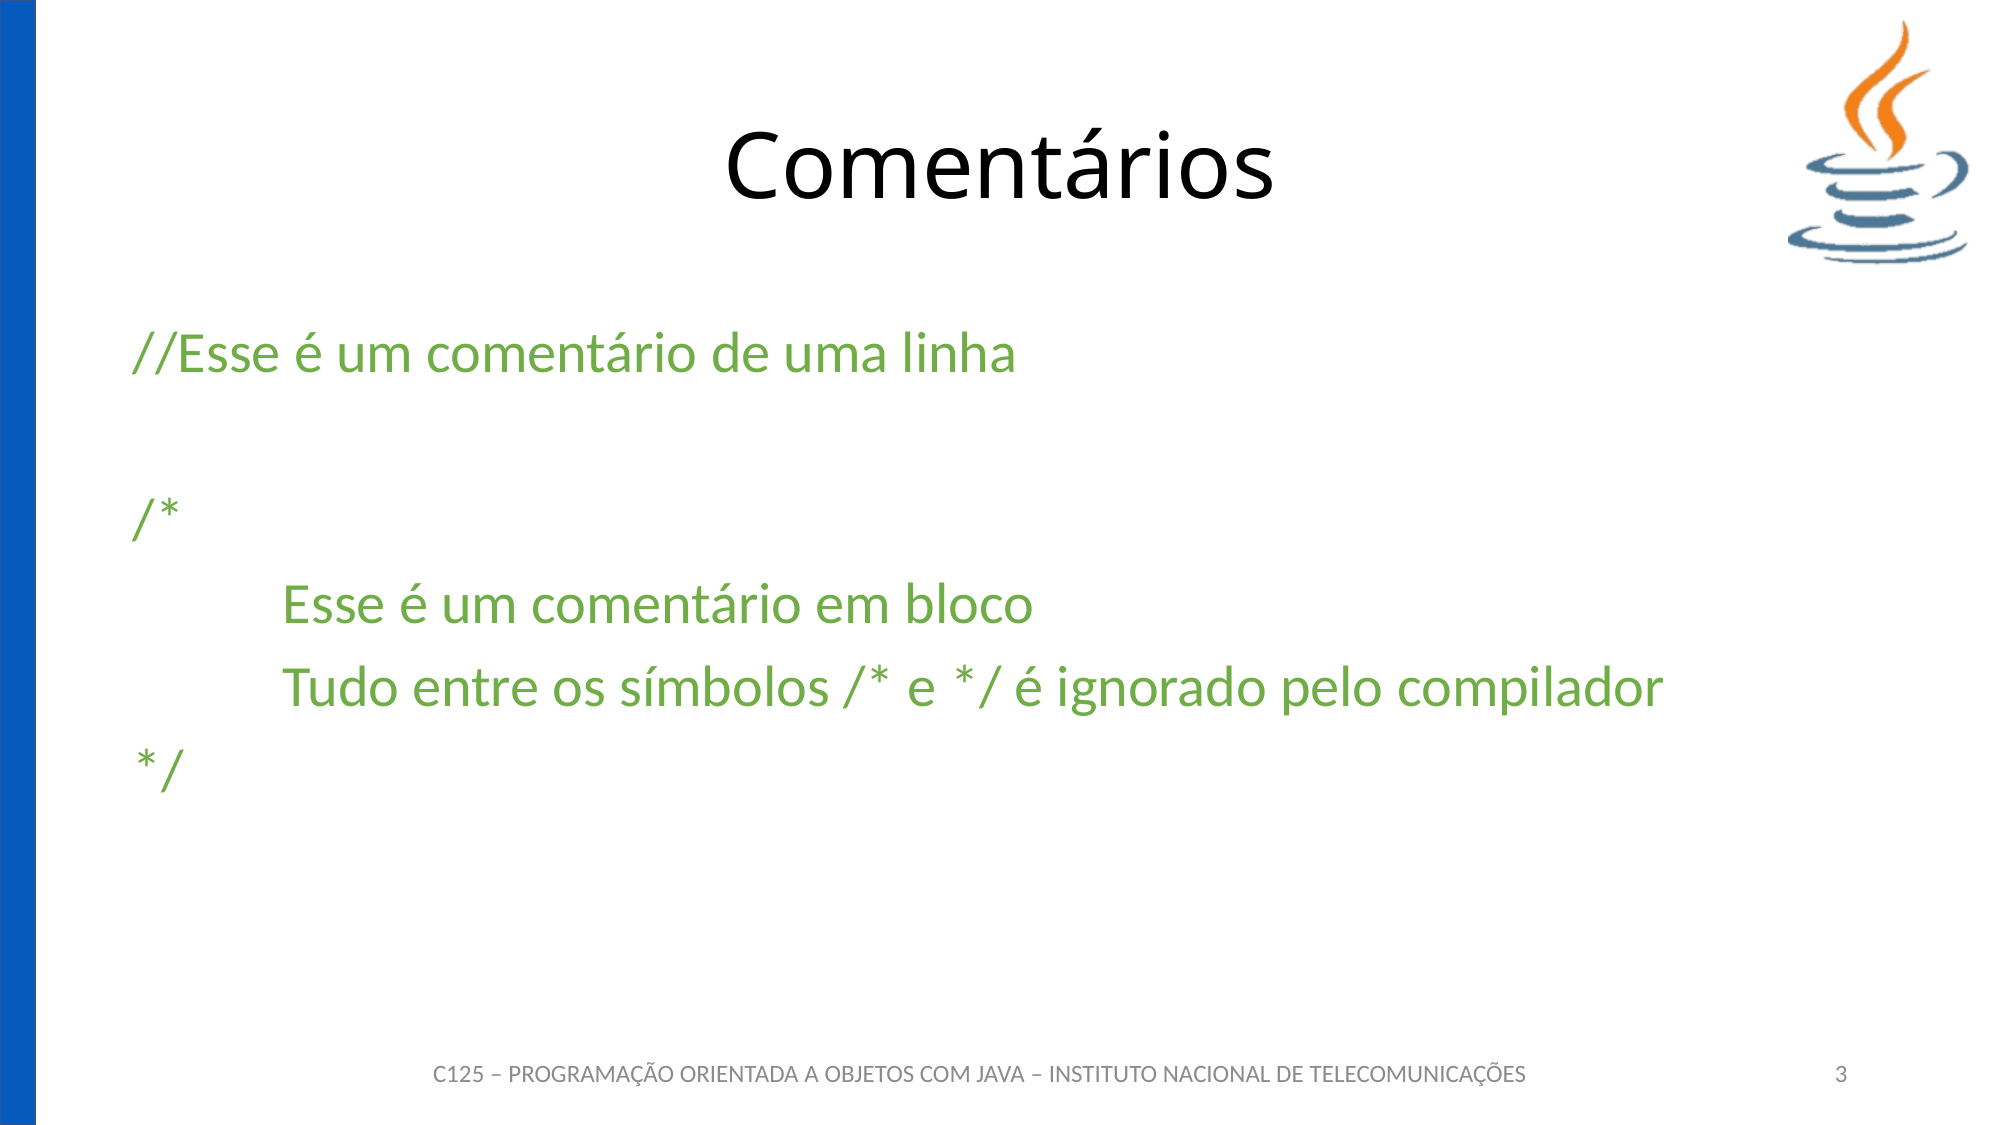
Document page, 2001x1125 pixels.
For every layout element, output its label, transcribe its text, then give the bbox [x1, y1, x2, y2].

slide_number 3 [1710, 1042, 1863, 1103]
text_box [0, 0, 36, 1125]
text_box //Esse é um comentário de uma linha /* Esse é um comentário em bloco Tudo entre os símbolos /* e */ é ignorado pelo compilador */ [117, 314, 1843, 866]
title Comentários [137, 59, 1863, 278]
picture [1779, 15, 1982, 270]
footer C125 – PROGRAMAÇÃO ORIENTADA A OBJETOS COM JAVA – INSTITUTO NACIONAL DE TELECOMUNICAÇÕES [251, 1042, 1710, 1103]
